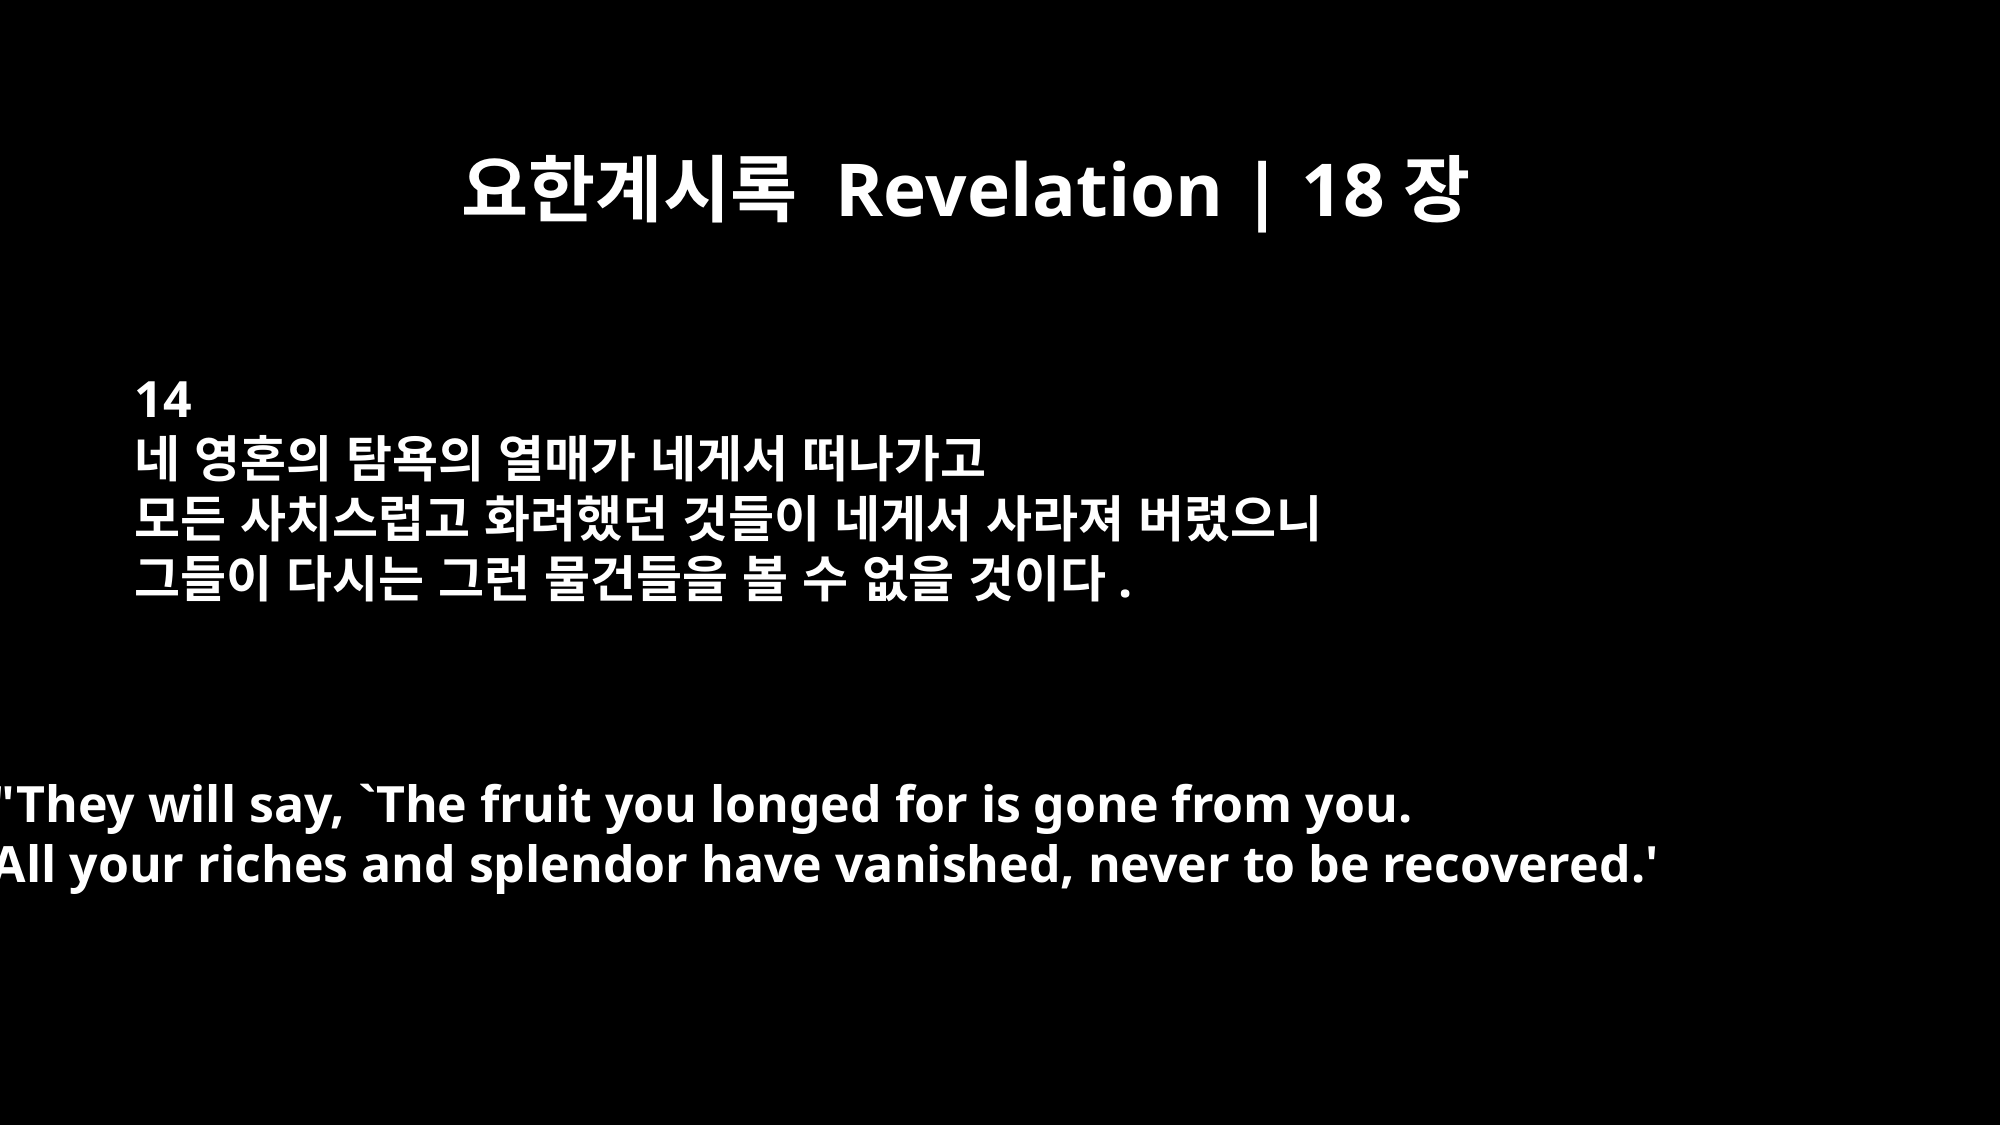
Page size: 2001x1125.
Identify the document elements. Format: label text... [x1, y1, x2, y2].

text_box 14 네 영혼의 탐욕의 열매가 네게서 떠나가고 모든 사치스럽고 화려했던 것들이 네게서 사라져 버렸으니 그들이 다시는 그런 물건들을 볼 수 없을 것이다. [119, 359, 1338, 615]
text_box "They will say, `The fruit you longed for is gone from you. All your riches and splendor have vanished, never to be recovered.' [0, 764, 1674, 900]
text_box 요한계시록 Revelation | 18장 [446, 136, 1486, 239]
